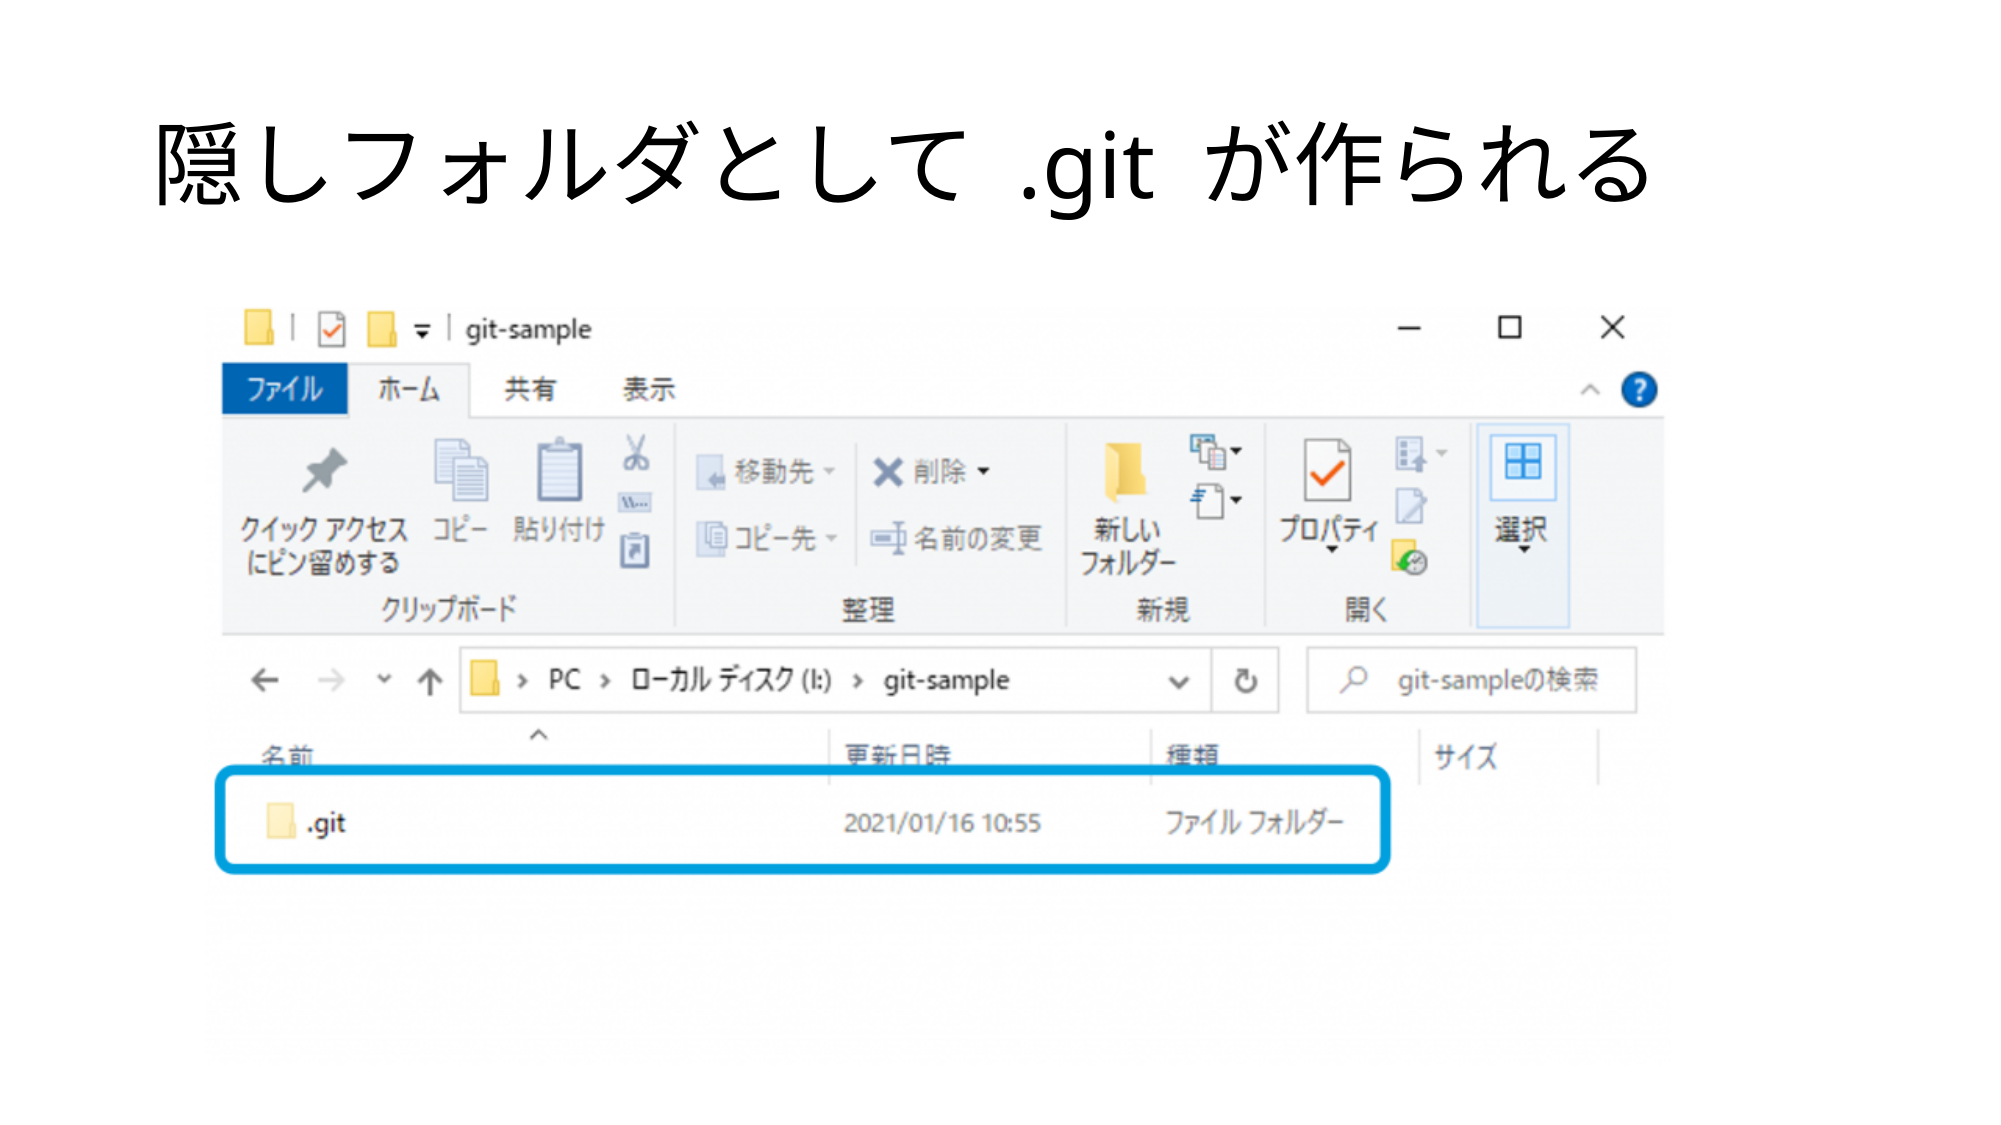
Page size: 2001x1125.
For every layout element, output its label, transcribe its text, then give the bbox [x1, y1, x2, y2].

title 隠しフォルダとして .git が作られる [137, 59, 1863, 278]
picture [205, 306, 1671, 1066]
